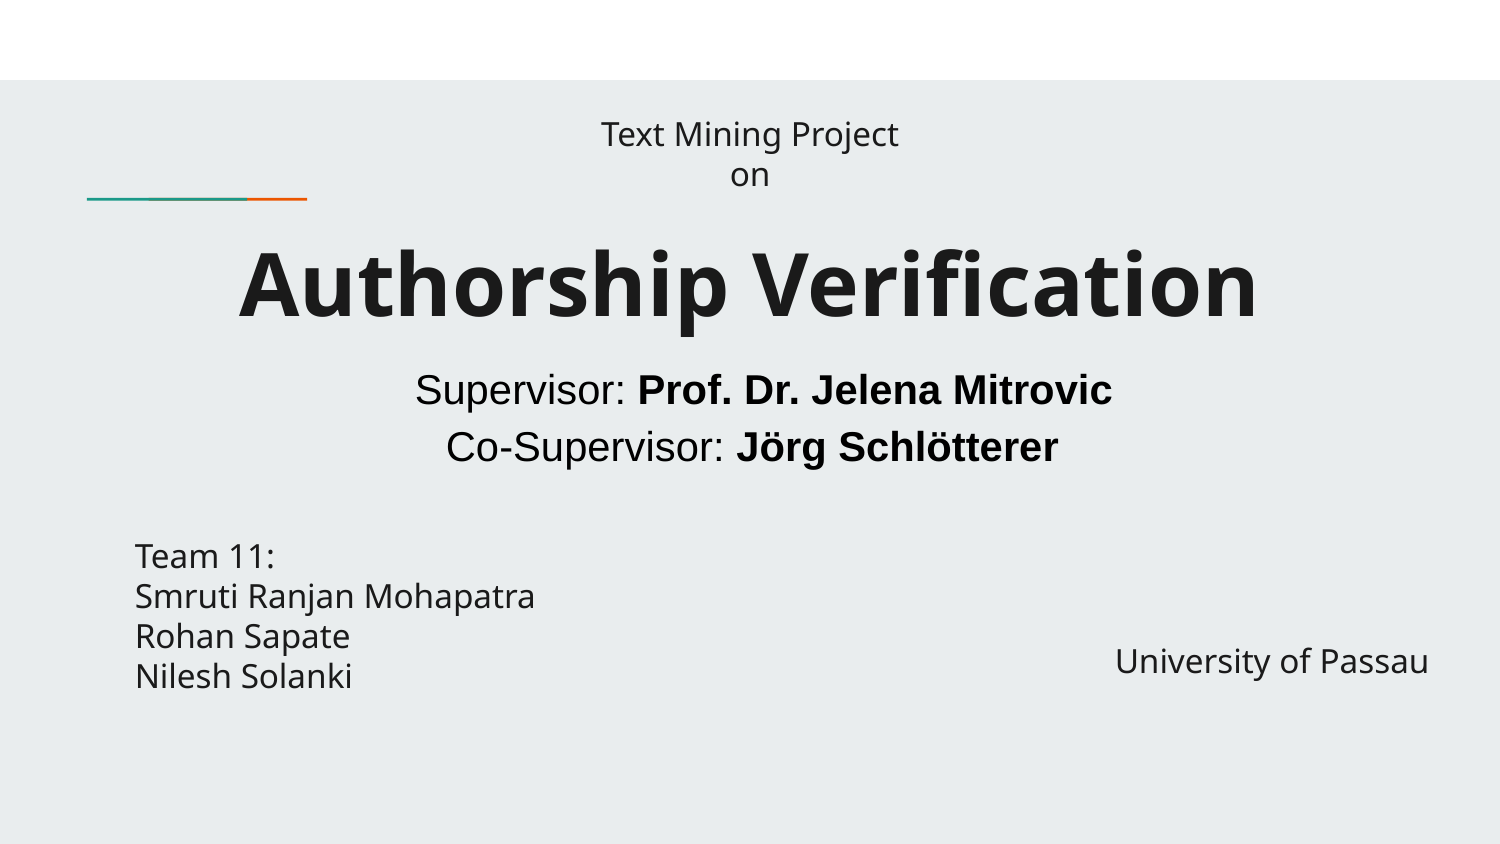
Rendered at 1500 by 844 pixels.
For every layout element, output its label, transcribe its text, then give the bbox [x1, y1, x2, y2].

subtitle Team 11: Smruti Ranjan Mohapatra Rohan Sapate Nilesh Solanki [119, 520, 1381, 745]
subtitle Supervisor: Prof. Dr. Jelena Mitrovic Co-Supervisor: Jörg Schlötterer [133, 339, 1395, 500]
subtitle Text Mining Project on [119, 98, 1381, 215]
title Authorship Verification [119, 215, 1381, 358]
subtitle University of Passau [1075, 625, 1470, 694]
